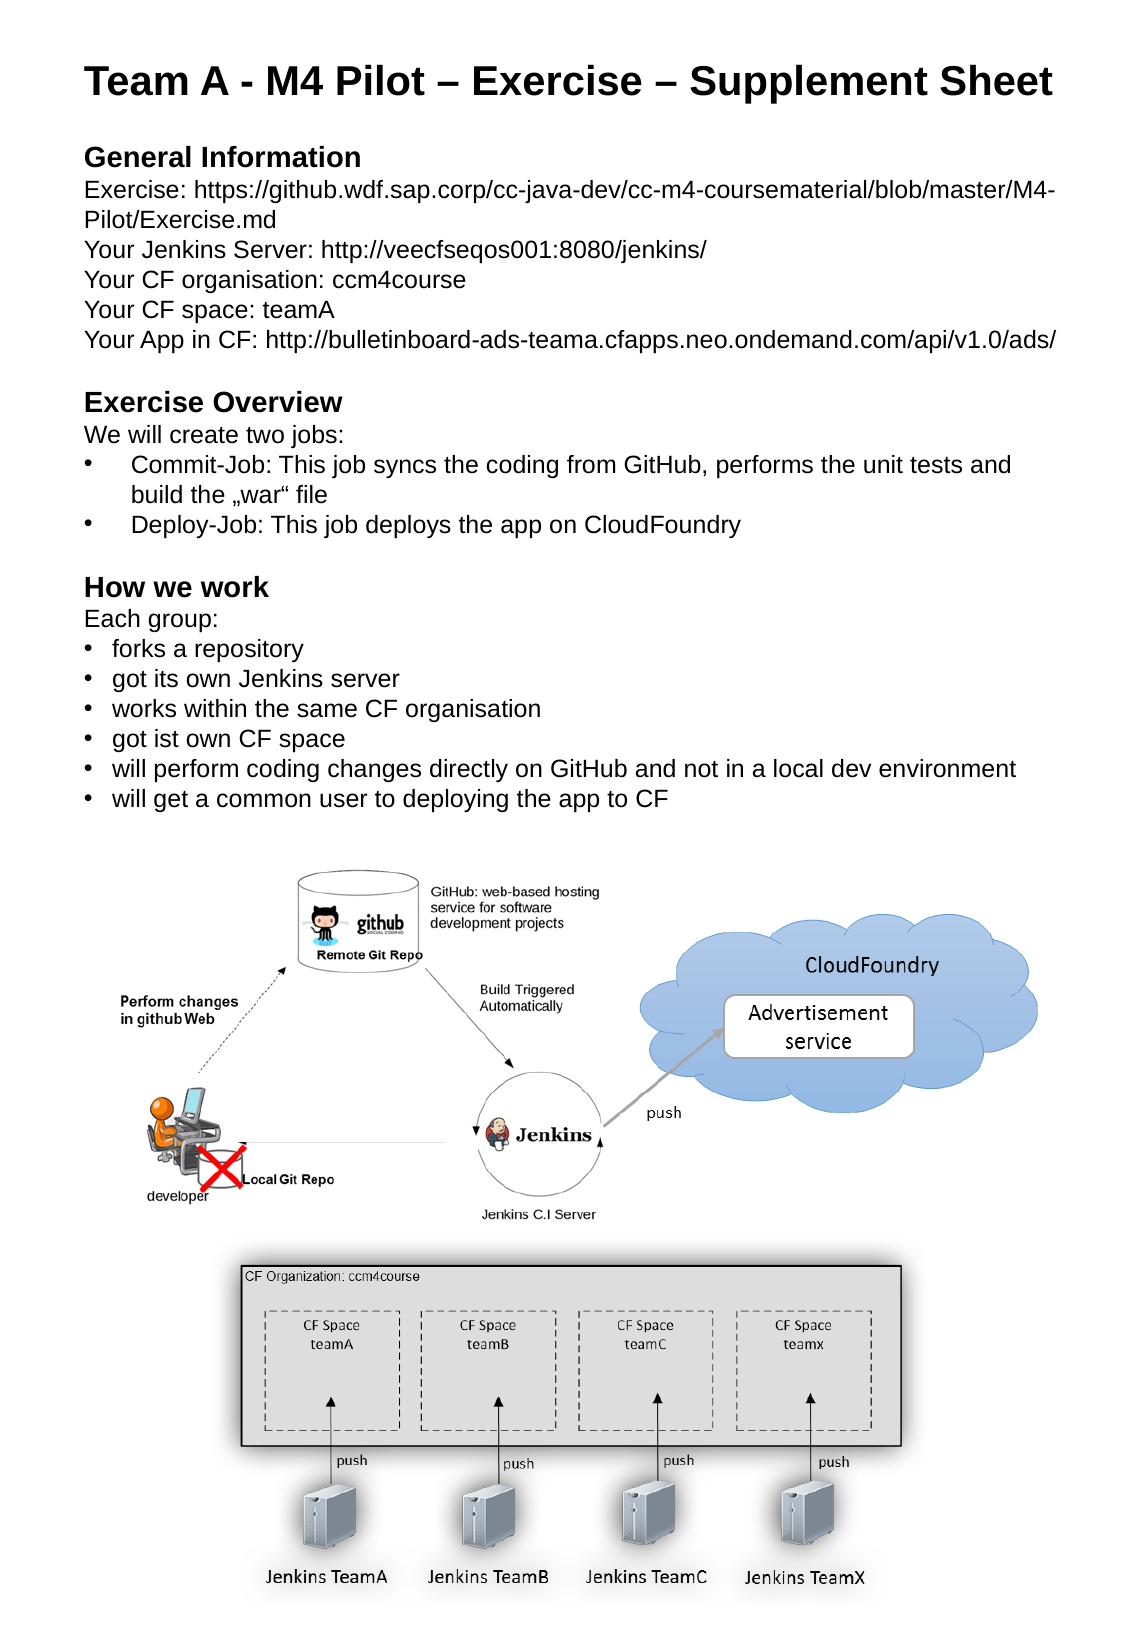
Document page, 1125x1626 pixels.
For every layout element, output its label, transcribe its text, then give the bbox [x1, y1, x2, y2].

text_box Team A - M4 Pilot – Exercise – Supplement Sheet General Information Exercise: https://github.wdf.sap.corp/cc-java-dev/cc-m4-coursematerial/blob/master/M4-Pilot/Exercise.md Your Jenkins Server: http://veecfseqos001:8080/jenkins/ Your CF organisation: ccm4course Your CF space: teamA Your App in CF: http://bulletinboard-ads-teama.cfapps.neo.ondemand.com/api/v1.0/ads/ Exercise Overview We will create two jobs: Commit-Job: This job syncs the coding from GitHub, performs the unit tests and build the „war“ file Deploy-Job: This job deploys the app on CloudFoundry How we work Each group: forks a repository got its own Jenkins server works within the same CF organisation got ist own CF space will perform coding changes directly on GitHub and not in a local dev environment will get a common user to deploying the app to CF [69, 46, 1074, 910]
picture [231, 1250, 911, 1602]
picture [105, 852, 1038, 1233]
